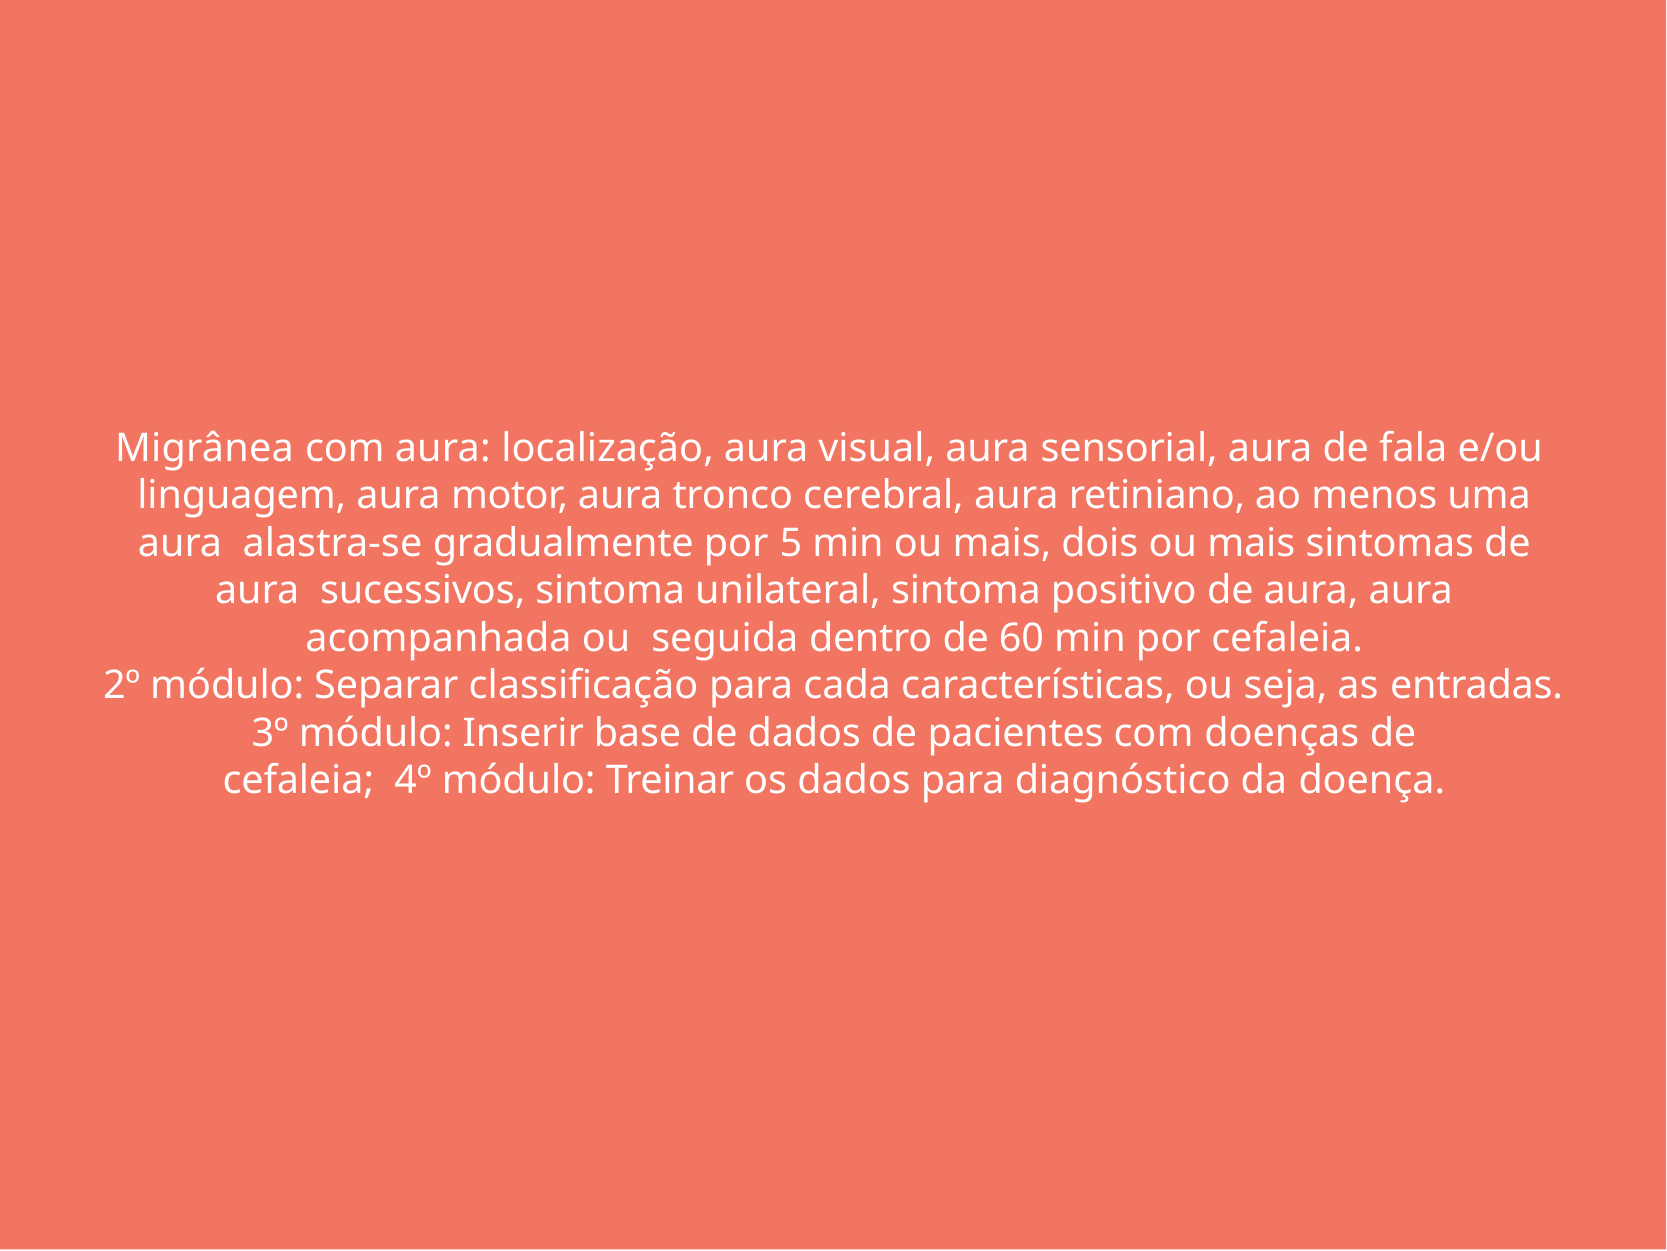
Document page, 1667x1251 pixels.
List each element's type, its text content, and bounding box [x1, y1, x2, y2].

text_box Migrânea com aura: localização, aura visual, aura sensorial, aura de fala e/ou linguagem, aura motor, aura tronco cerebral, aura retiniano, ao menos uma aura alastra-se gradualmente por 5 min ou mais, dois ou mais sintomas de aura sucessivos, sintoma unilateral, sintoma positivo de aura, aura acompanhada ou seguida dentro de 60 min por cefaleia. 2º módulo: Separar classiﬁcação para cada características, ou seja, as entradas. 3º módulo: Inserir base de dados de pacientes com doenças de cefaleia; 4º módulo: Treinar os dados para diagnóstico da doença. [90, 419, 1578, 802]
